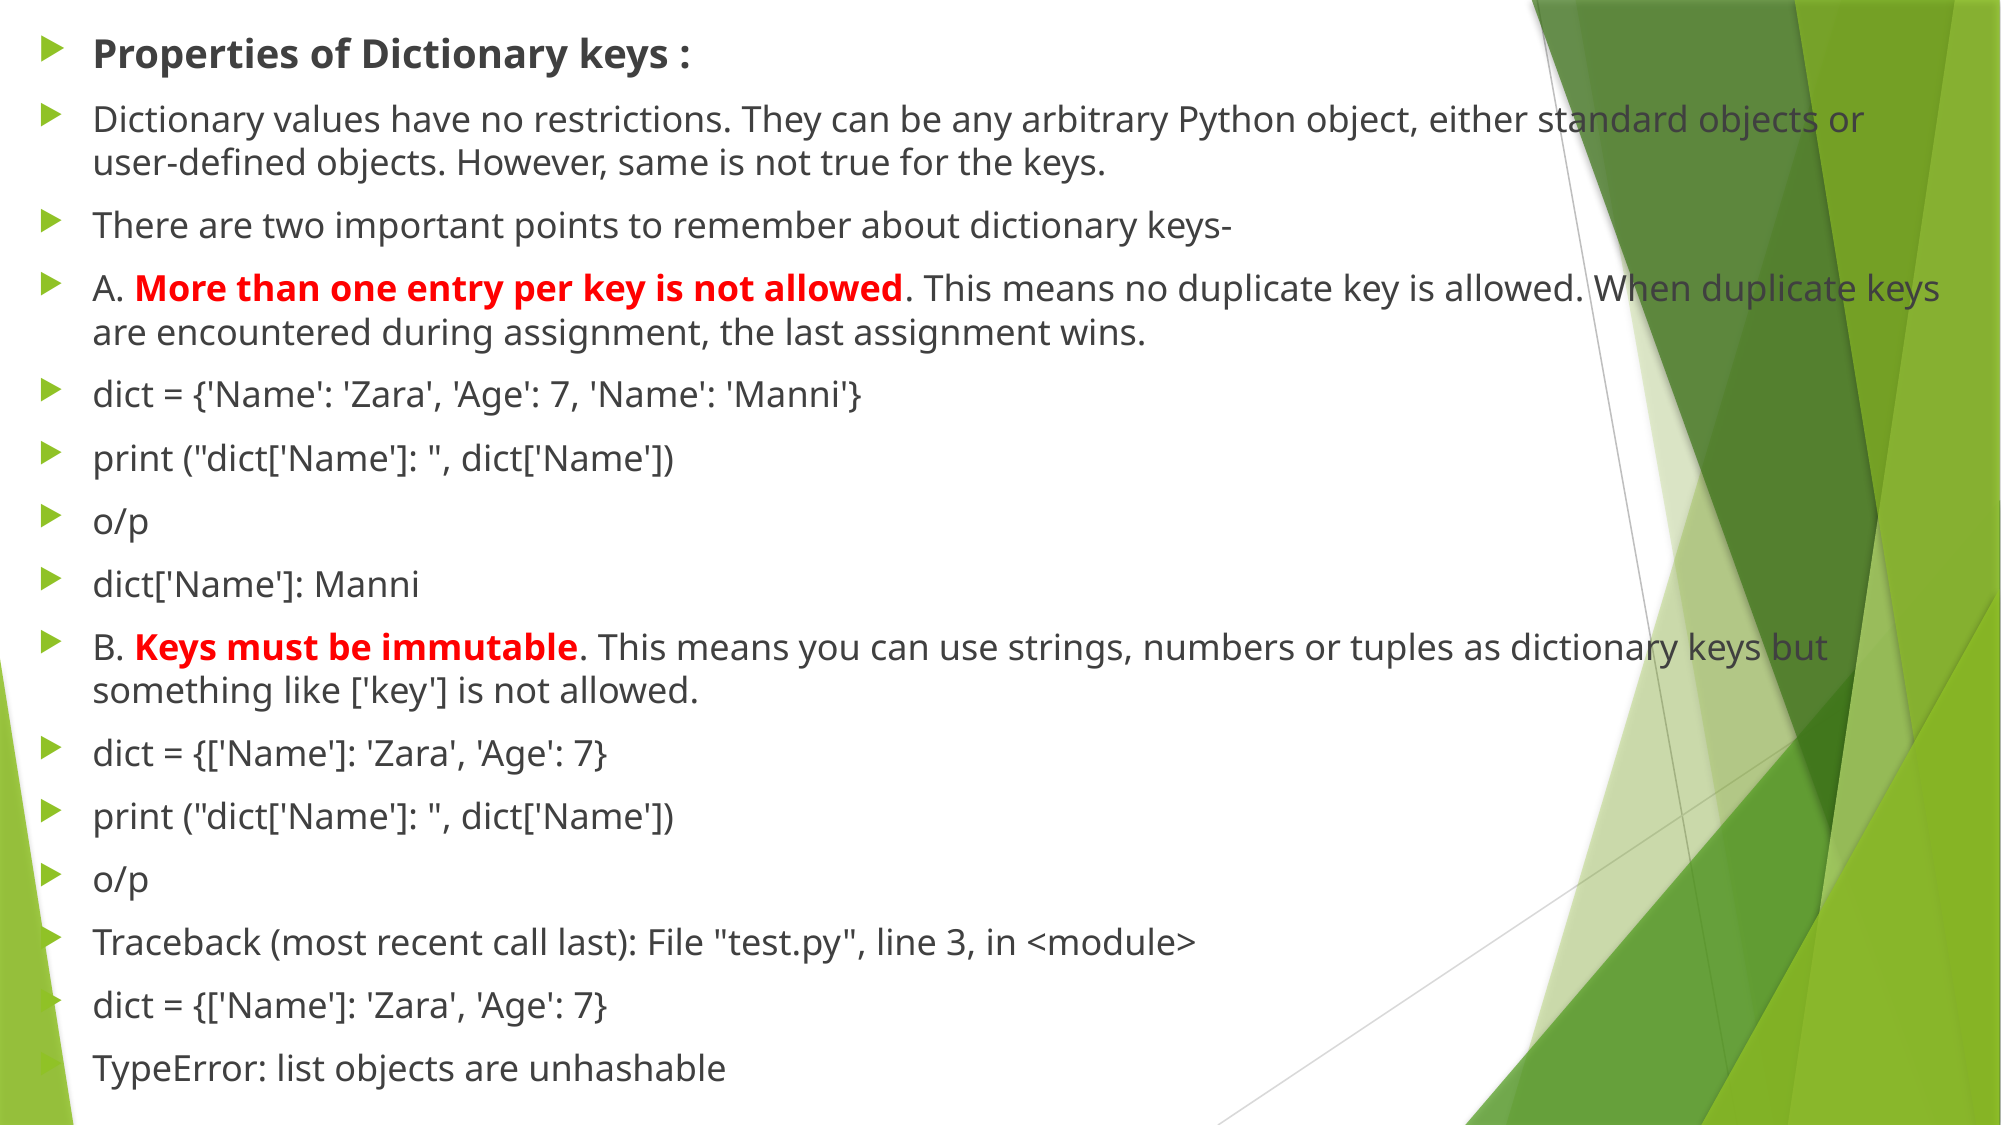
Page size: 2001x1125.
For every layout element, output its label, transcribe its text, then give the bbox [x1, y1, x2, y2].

list Properties of Dictionary keys : Dictionary values have no restrictions. They can be any arbitrary Python object, either standard objects or user-defined objects. However, same is not true for the keys. There are two important points to remember about dictionary keys- A. More than one entry per key is not allowed. This means no duplicate key is allowed. When duplicate keys are encountered during assignment, the last assignment wins. dict = {'Name': 'Zara', 'Age': 7, 'Name': 'Manni'} print ("dict['Name']: ", dict['Name']) o/p dict['Name']: Manni B. Keys must be immutable. This means you can use strings, numbers or tuples as dictionary keys but something like ['key'] is not allowed. dict = {['Name']: 'Zara', 'Age': 7} print ("dict['Name']: ", dict['Name']) o/p Traceback (most recent call last): File "test.py", line 3, in <module> dict = {['Name']: 'Zara', 'Age': 7} TypeError: list objects are unhashable [23, 21, 1961, 1103]
